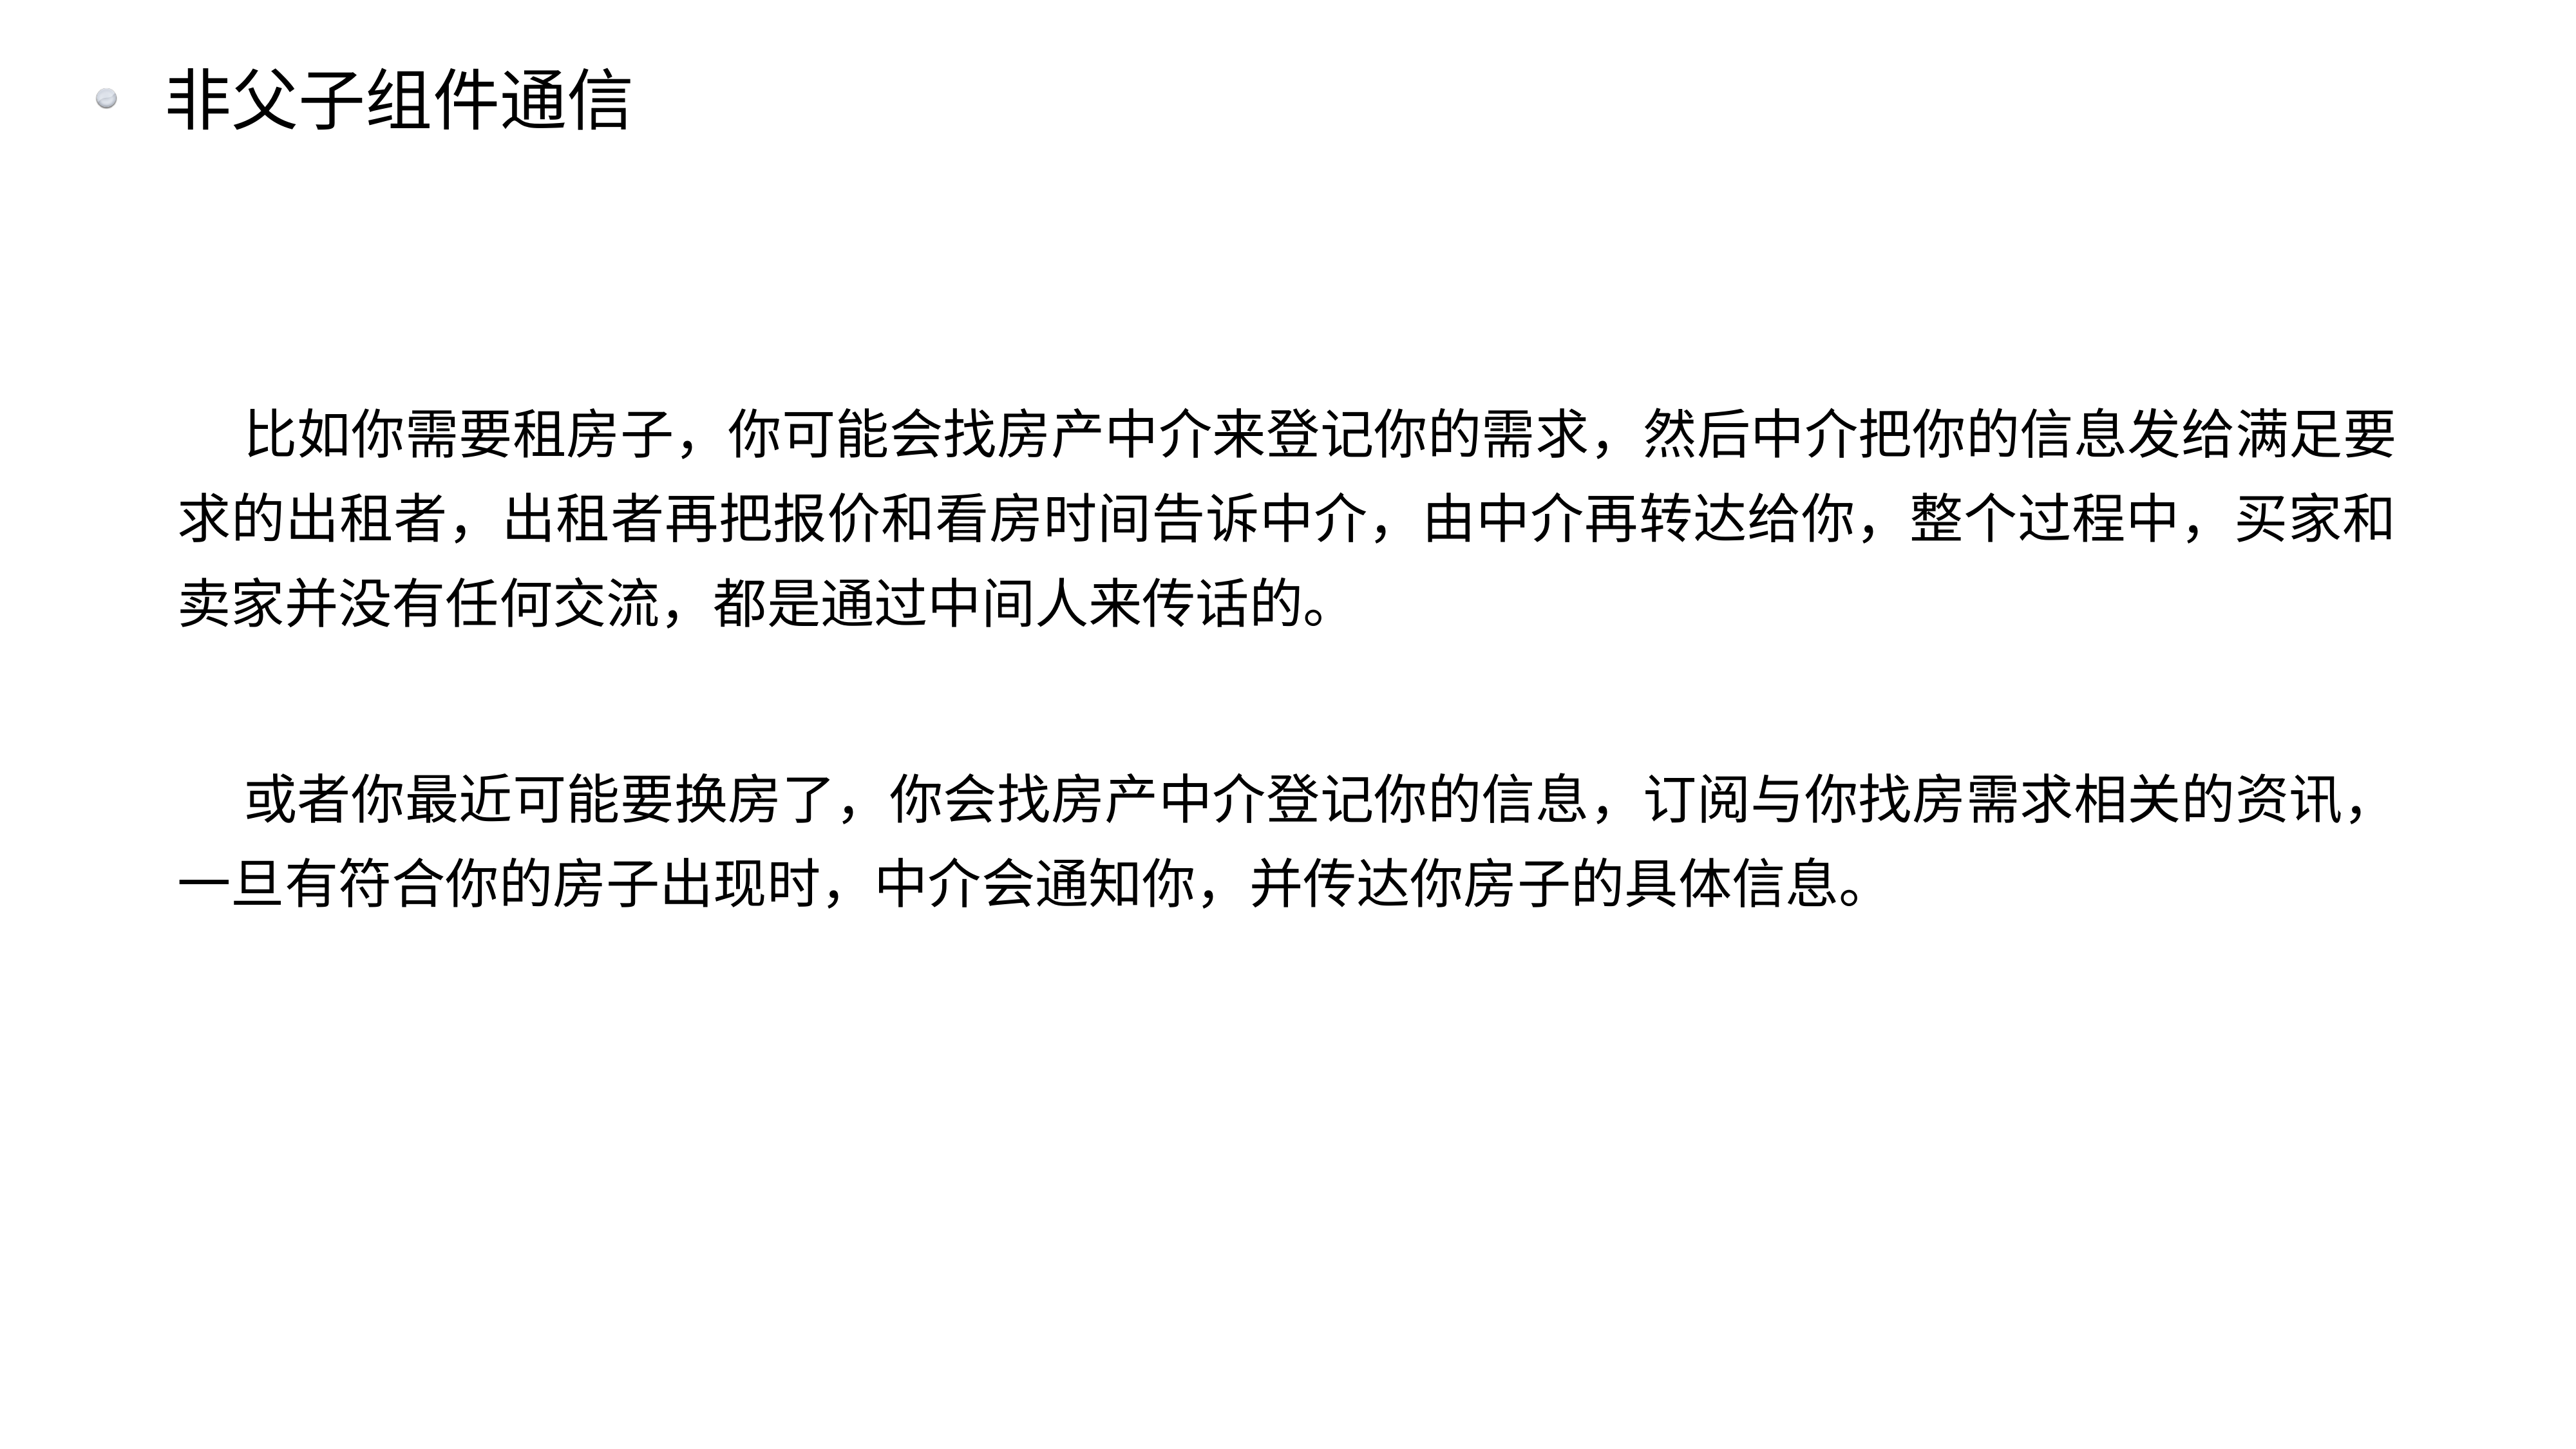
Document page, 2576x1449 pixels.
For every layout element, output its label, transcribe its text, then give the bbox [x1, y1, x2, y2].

text_box 非父子组件通信 [89, 52, 640, 144]
text_box 比如你需要租房子，你可能会找房产中介来登记你的需求，然后中介把你的信息发给满足要求的出租者，出租者再把报价和看房时间告诉中介，由中介再转达给你，整个过程中，买家和卖家并没有任何交流，都是通过中间人来传话的。 或者你最近可能要换房了，你会找房产中介登记你的信息，订阅与你找房需求相关的资讯，一旦有符合你的房子出现时，中介会通知你，并传达你房子的具体信息。 [172, 374, 2404, 920]
picture [94, 86, 118, 109]
